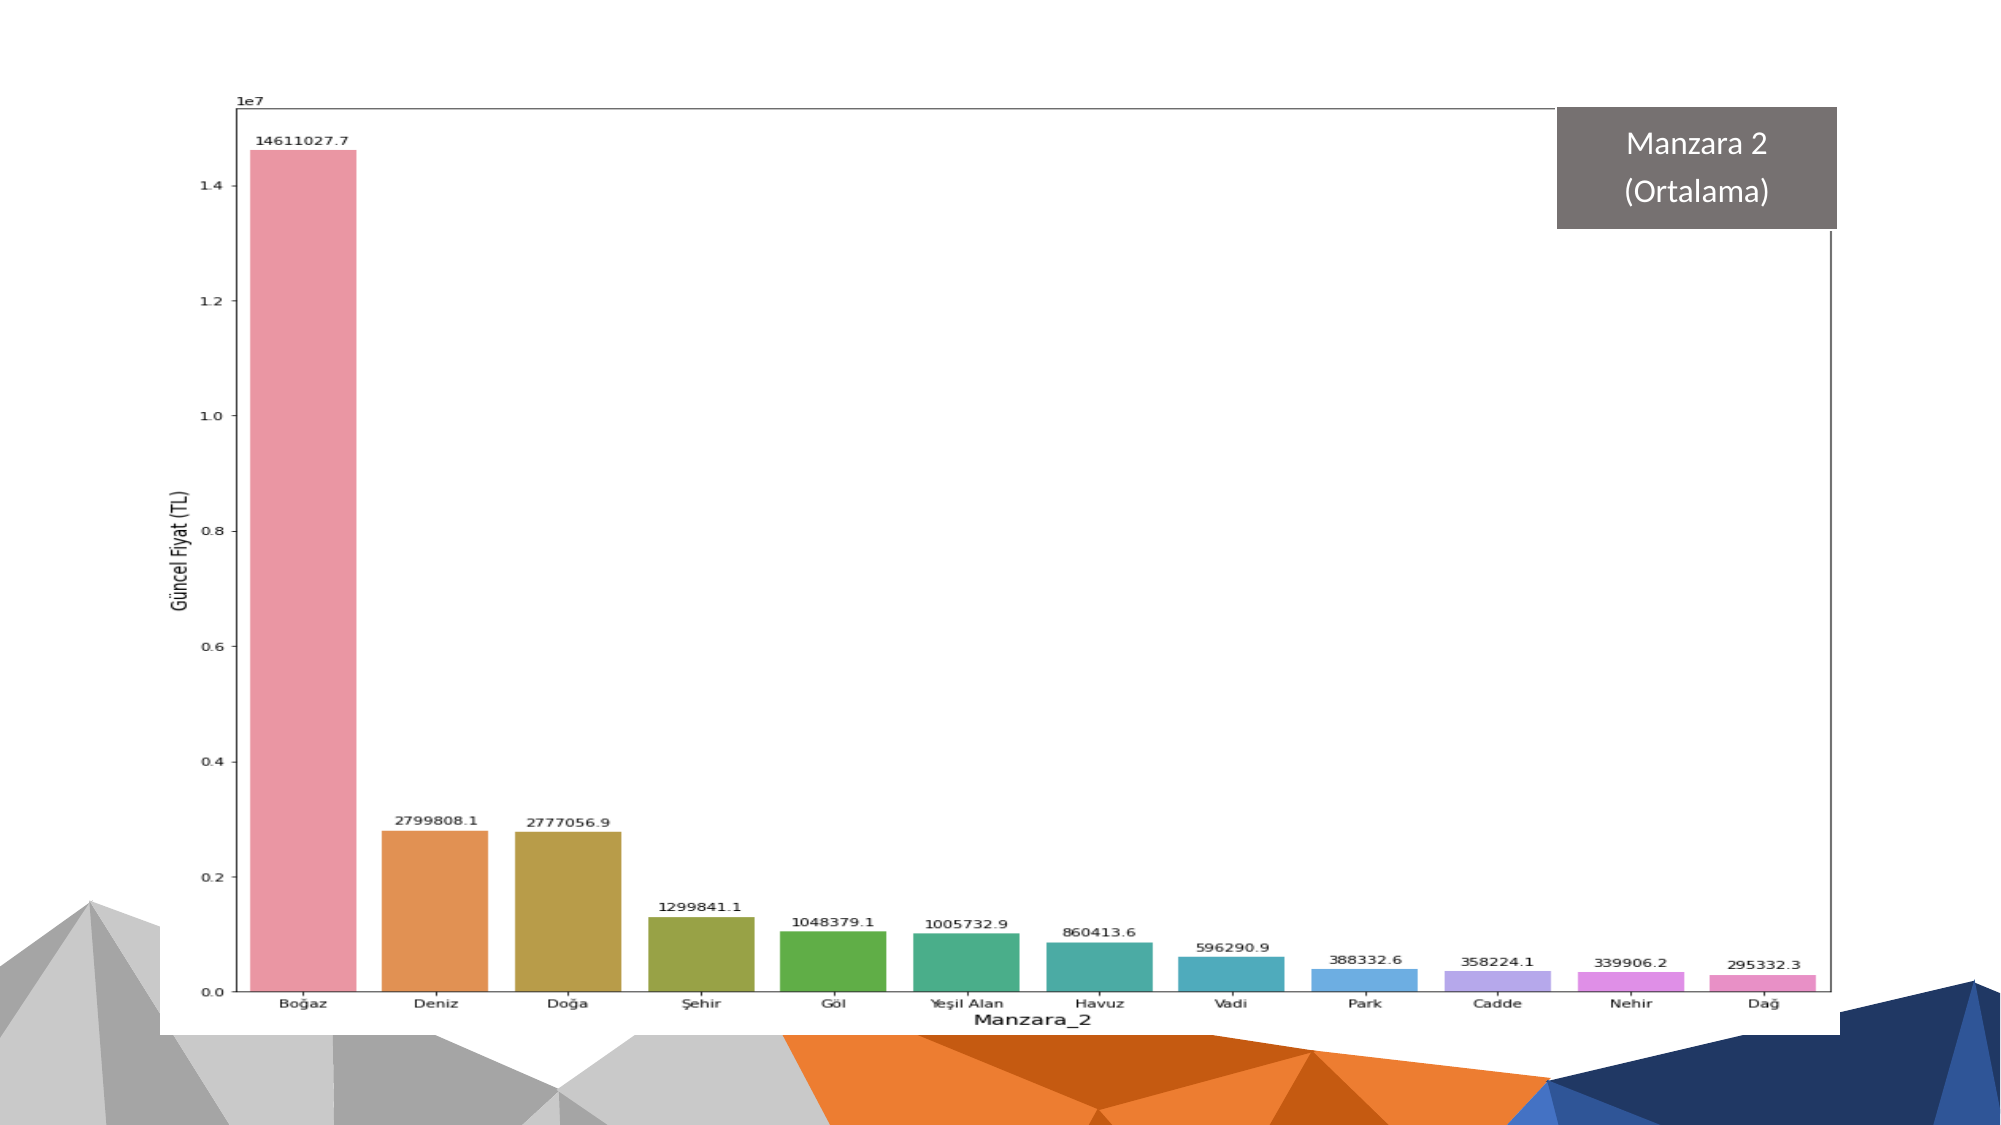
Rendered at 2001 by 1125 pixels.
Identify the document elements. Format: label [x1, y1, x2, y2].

picture [160, 89, 1840, 1035]
text_box [1555, 106, 1839, 230]
